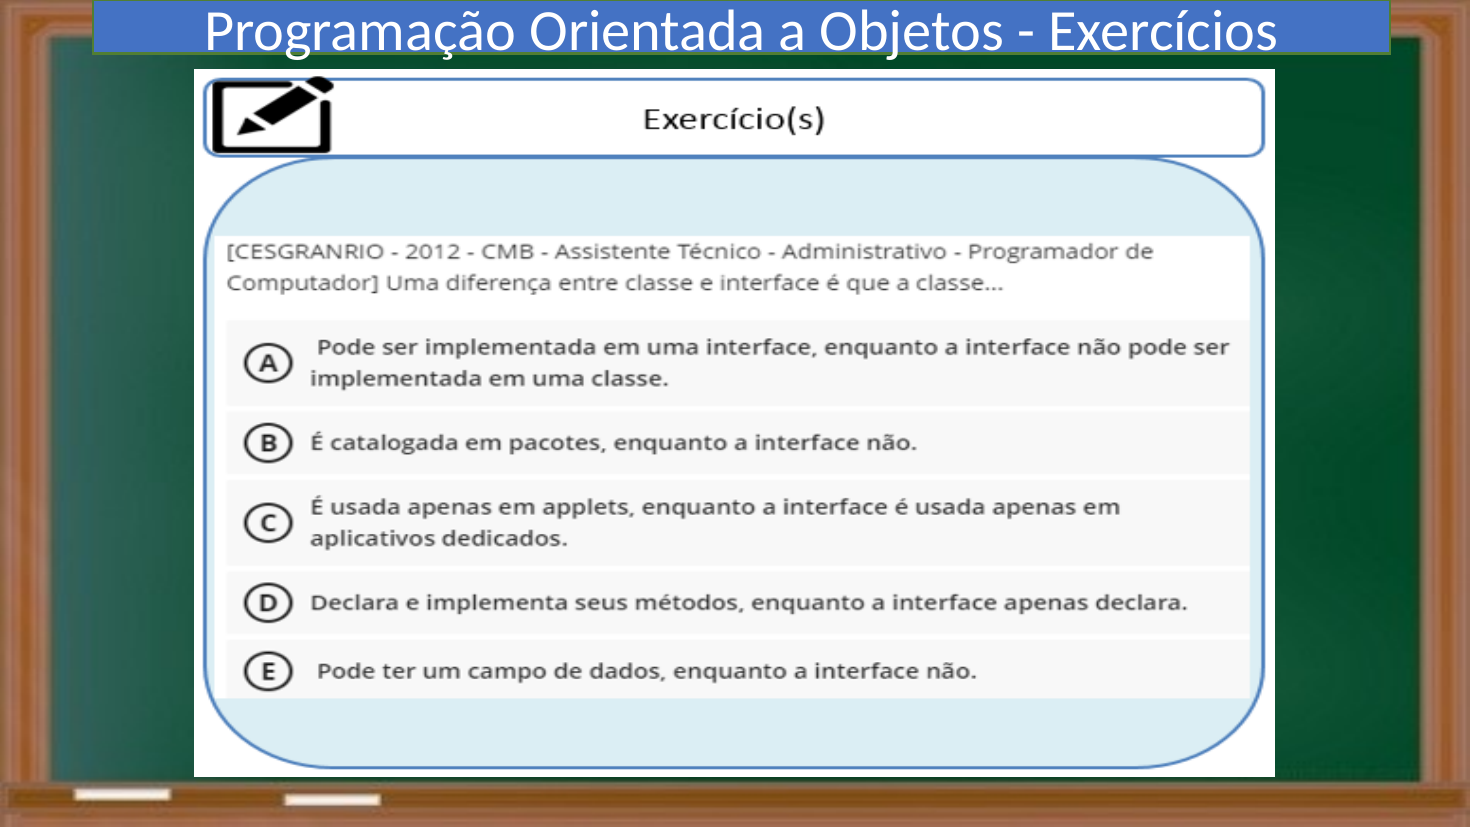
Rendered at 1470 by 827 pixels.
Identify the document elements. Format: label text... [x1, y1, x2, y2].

picture [0, 0, 1470, 827]
text_box Programação Orientada a Objetos - Exercícios [93, 0, 1391, 54]
